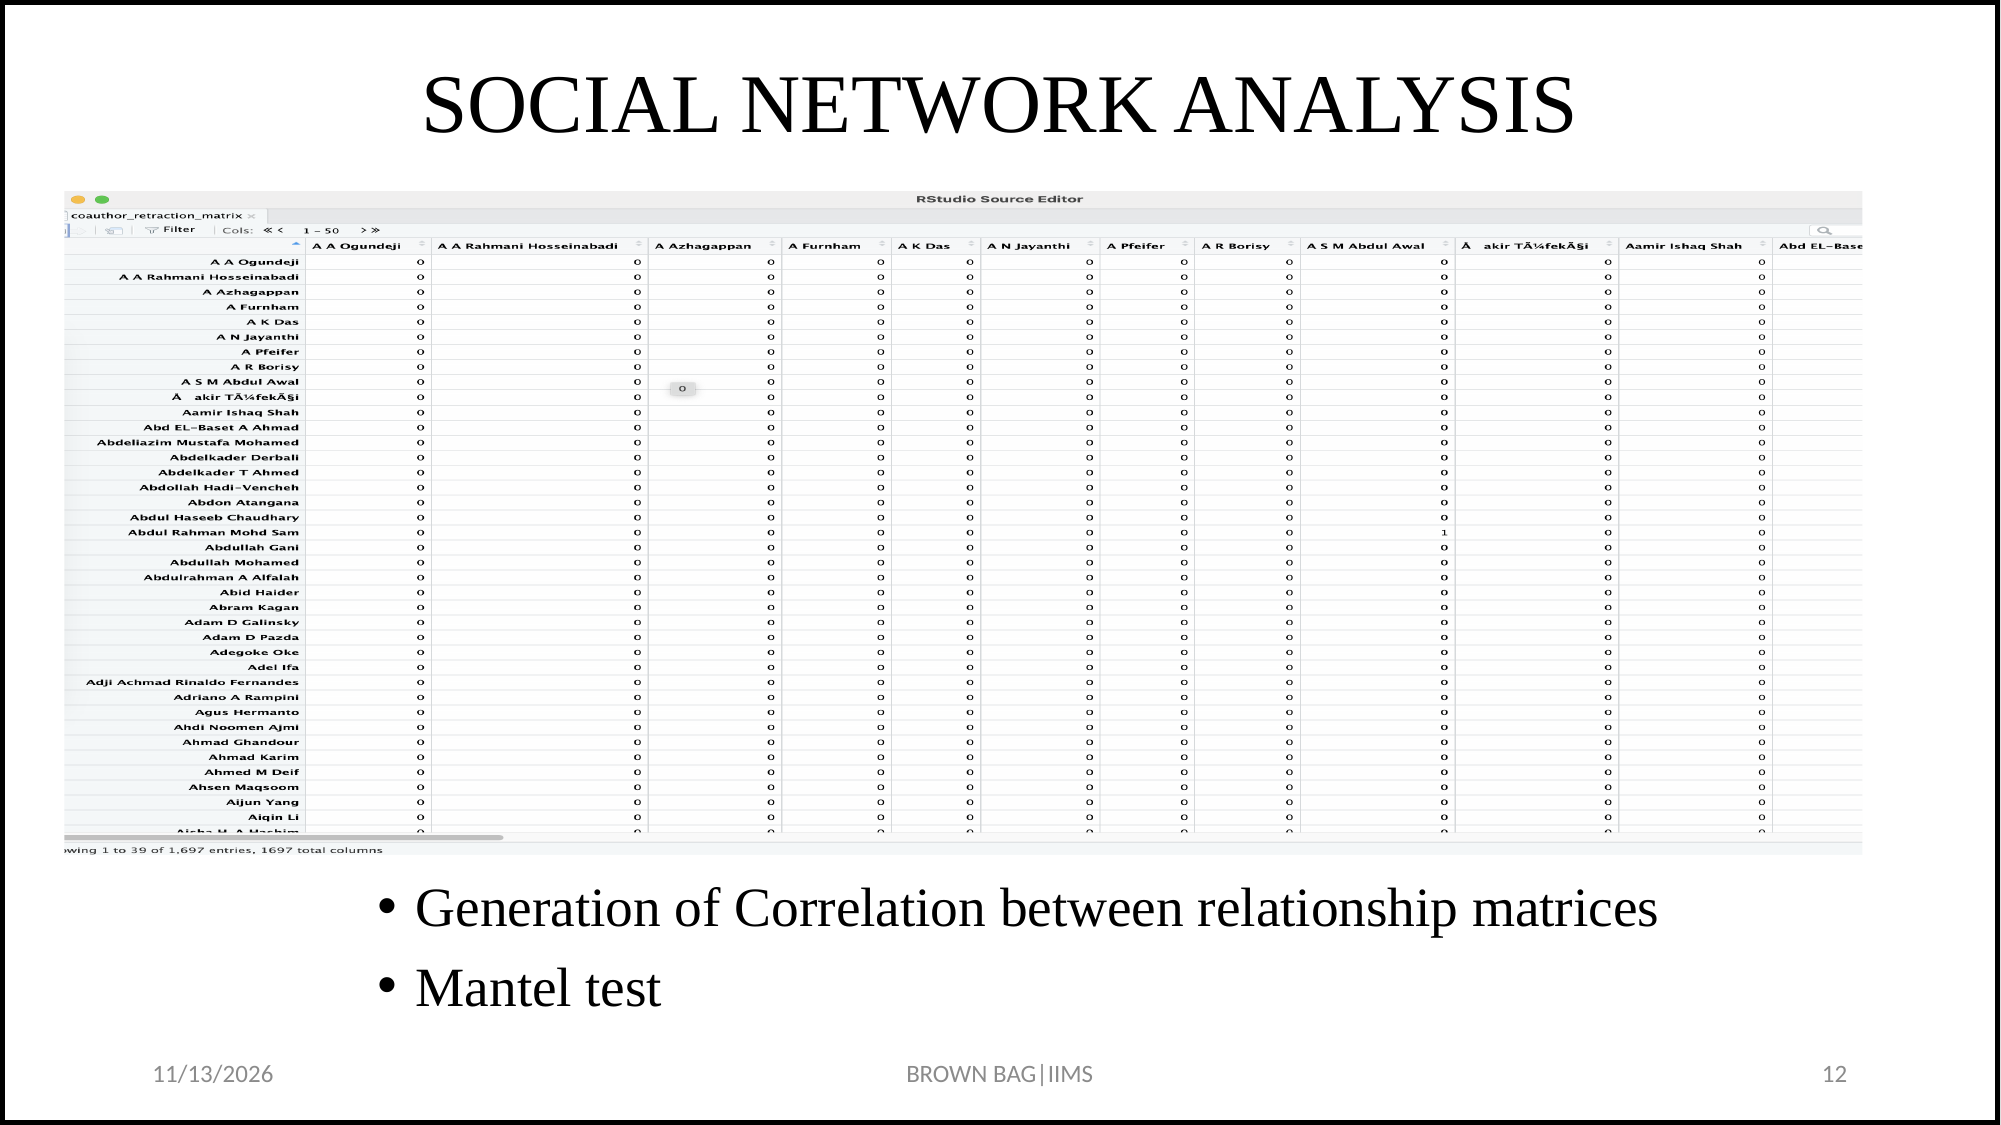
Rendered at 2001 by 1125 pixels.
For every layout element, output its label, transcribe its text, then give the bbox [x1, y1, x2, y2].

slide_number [137, 1042, 588, 1103]
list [64, 191, 1863, 855]
title SOCIAL NETWORK ANALYSIS [137, 52, 1863, 159]
footer BROWN BAG|IIMS [662, 1042, 1338, 1103]
list Generation of Correlation between relationship matrices Mantel test [362, 871, 1691, 1043]
slide_number 12 [1412, 1042, 1863, 1103]
